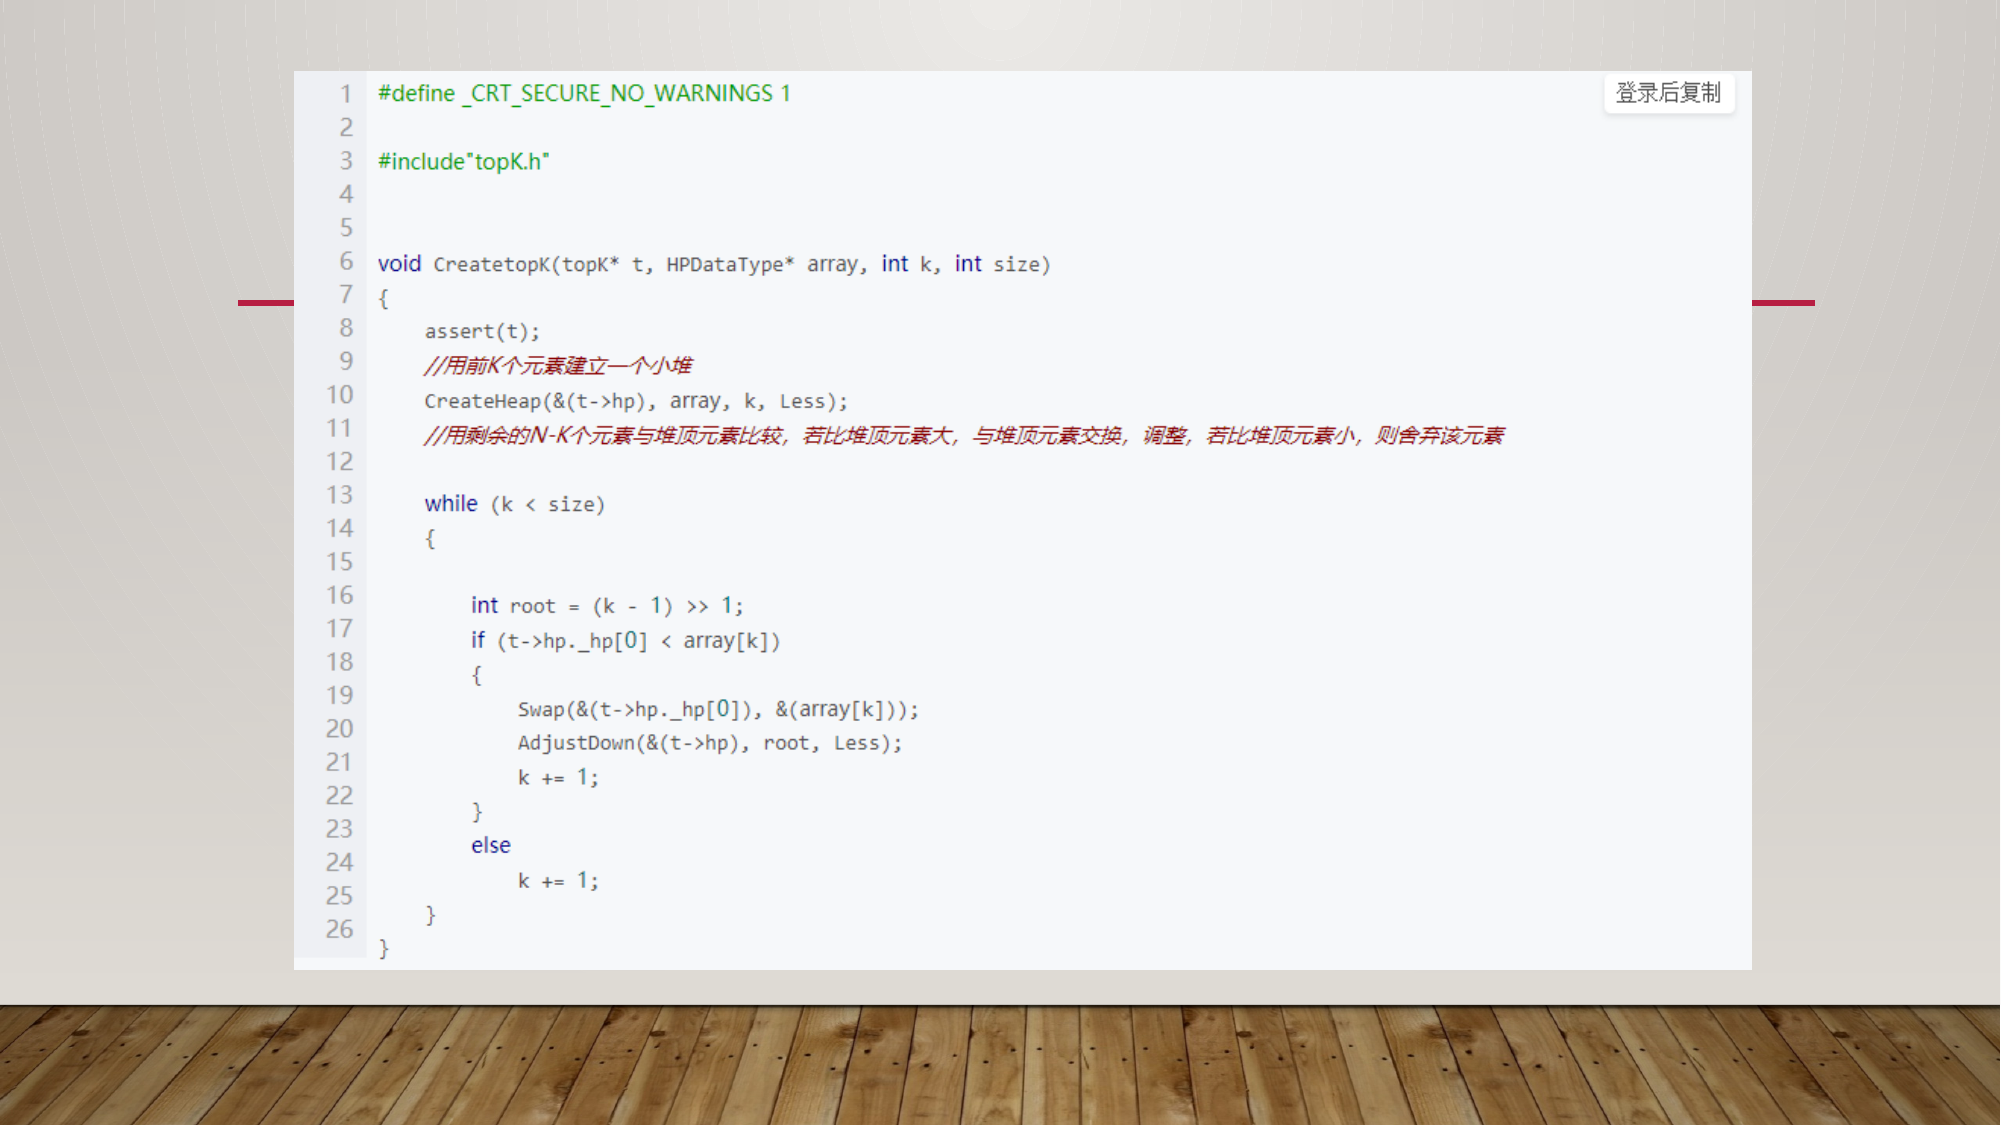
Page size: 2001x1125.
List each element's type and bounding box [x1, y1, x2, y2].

list [294, 71, 1752, 970]
picture [0, 1005, 2000, 1125]
